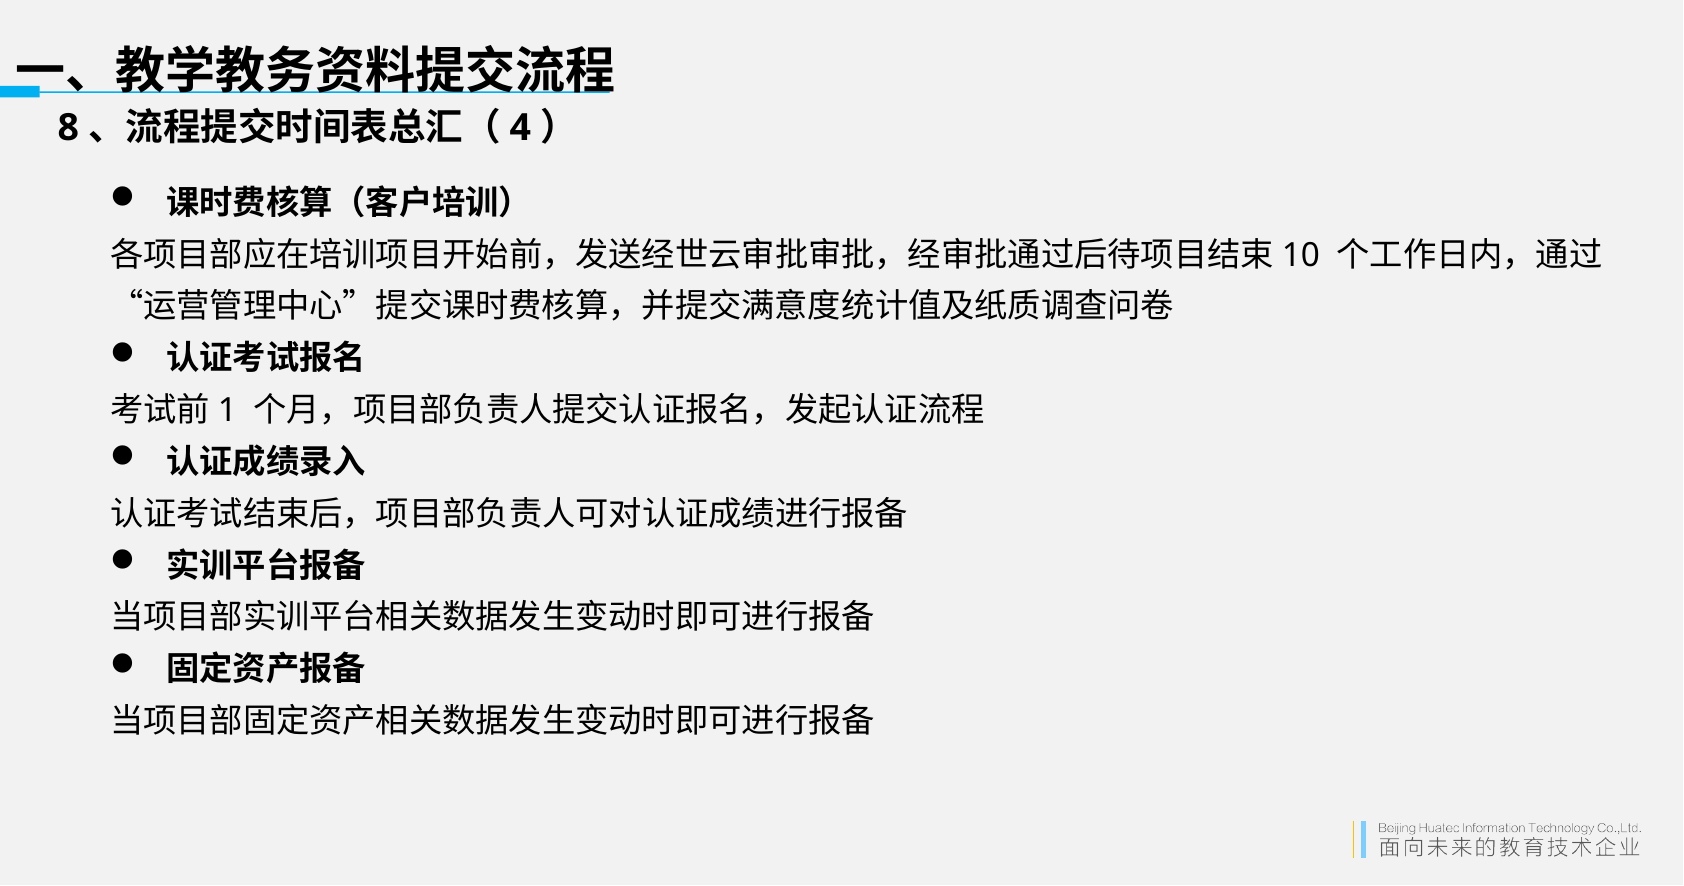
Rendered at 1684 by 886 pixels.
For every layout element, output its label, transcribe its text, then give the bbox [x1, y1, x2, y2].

text_box 8、流程提交时间表总汇（4） [42, 100, 593, 157]
text_box 课时费核算（客户培训） 各项目部应在培训项目开始前，发送经世云审批审批，经审批通过后待项目结束10 个工作日内，通过“运营管理中心”提交课时费核算，并提交满意度统计值及纸质调查问卷 认证考试报名 考试前1 个月，项目部负责人提交认证报名，发起认证流程 认证成绩录入 认证考试结束后，项目部负责人可对认证成绩进行报备 实训平台报备 当项目部实训平台相关数据发生变动时即可进行报备 固定资产报备 当项目部固定资产相关数据发生变动时即可进行报备 [95, 161, 1643, 799]
title 一、教学教务资料提交流程 [0, 11, 1419, 126]
